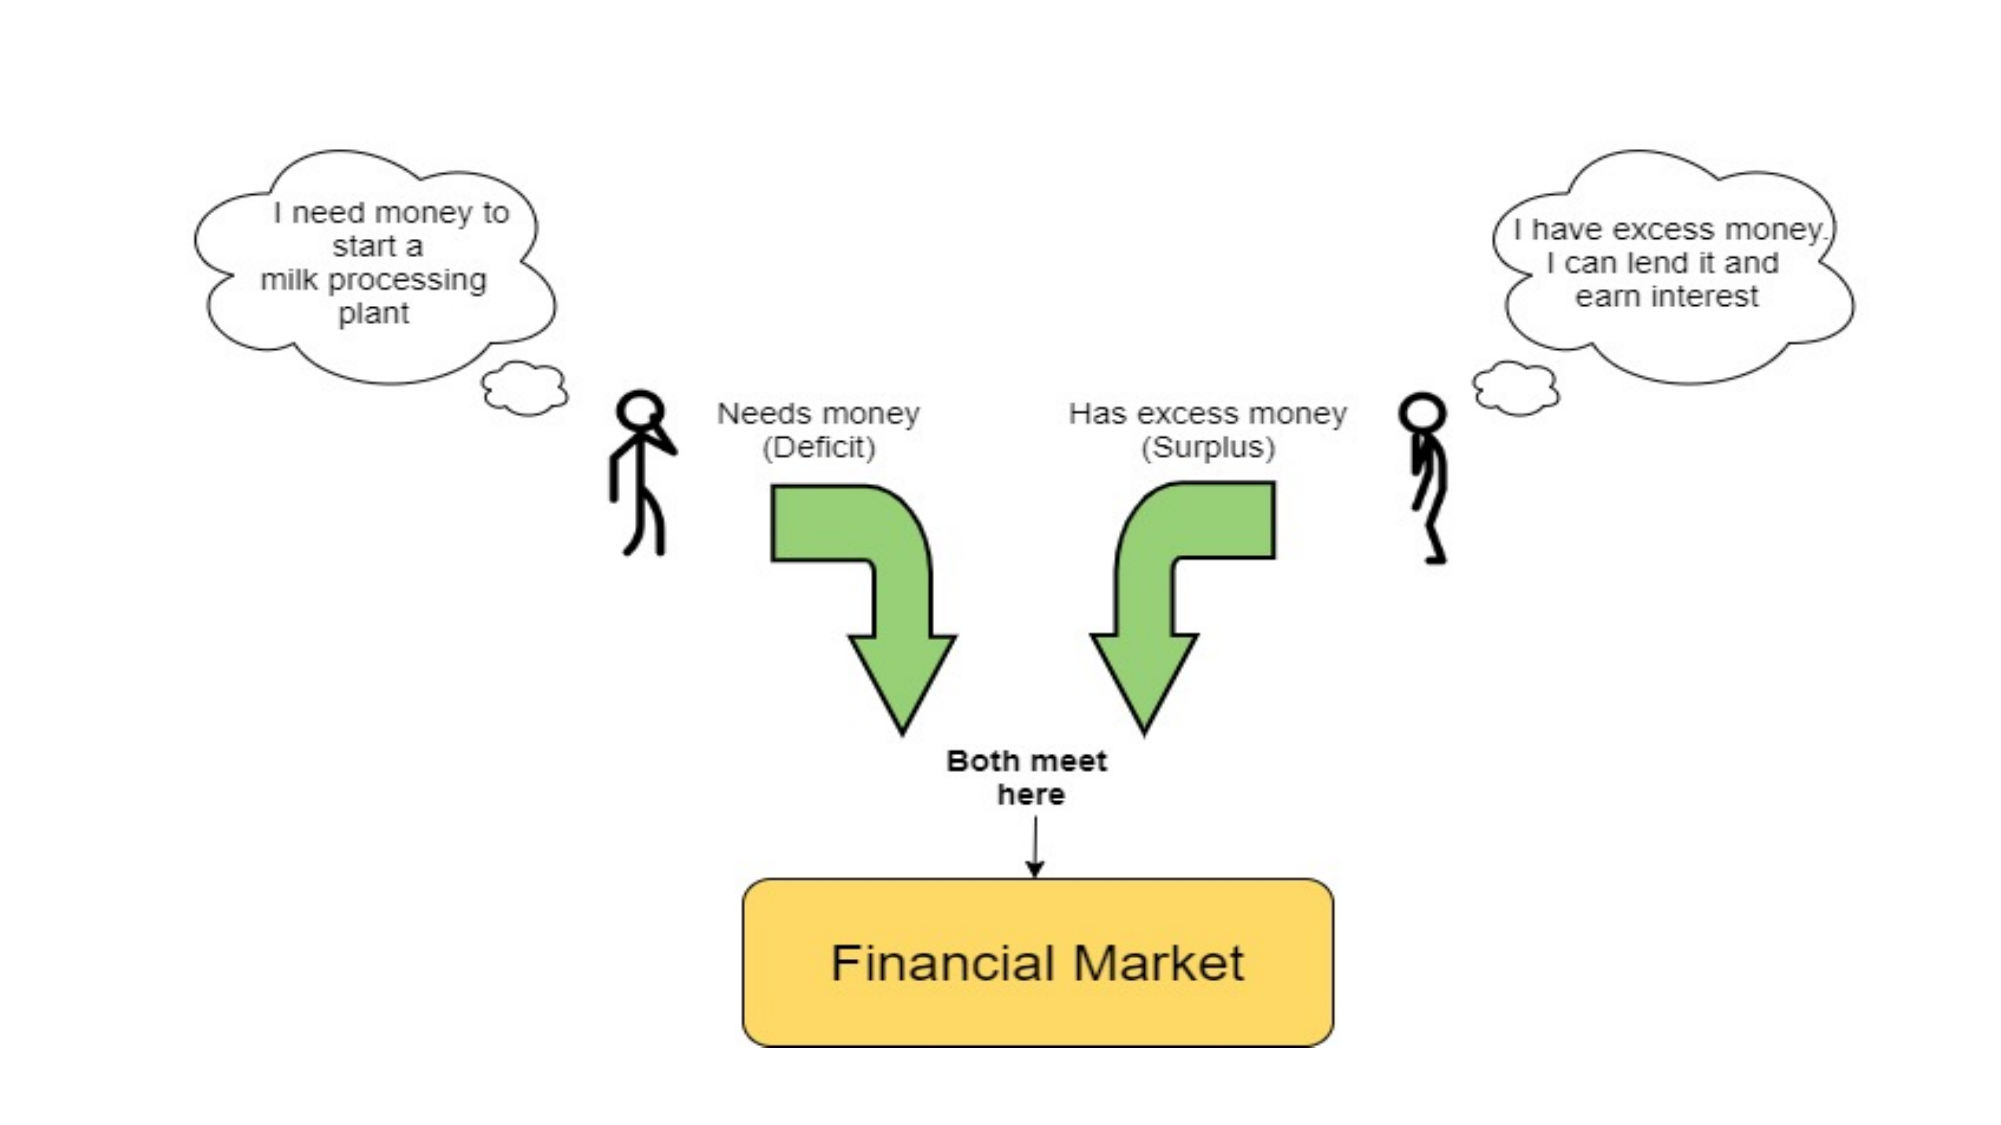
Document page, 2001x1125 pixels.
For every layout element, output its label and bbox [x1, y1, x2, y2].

picture [169, 125, 1871, 1048]
